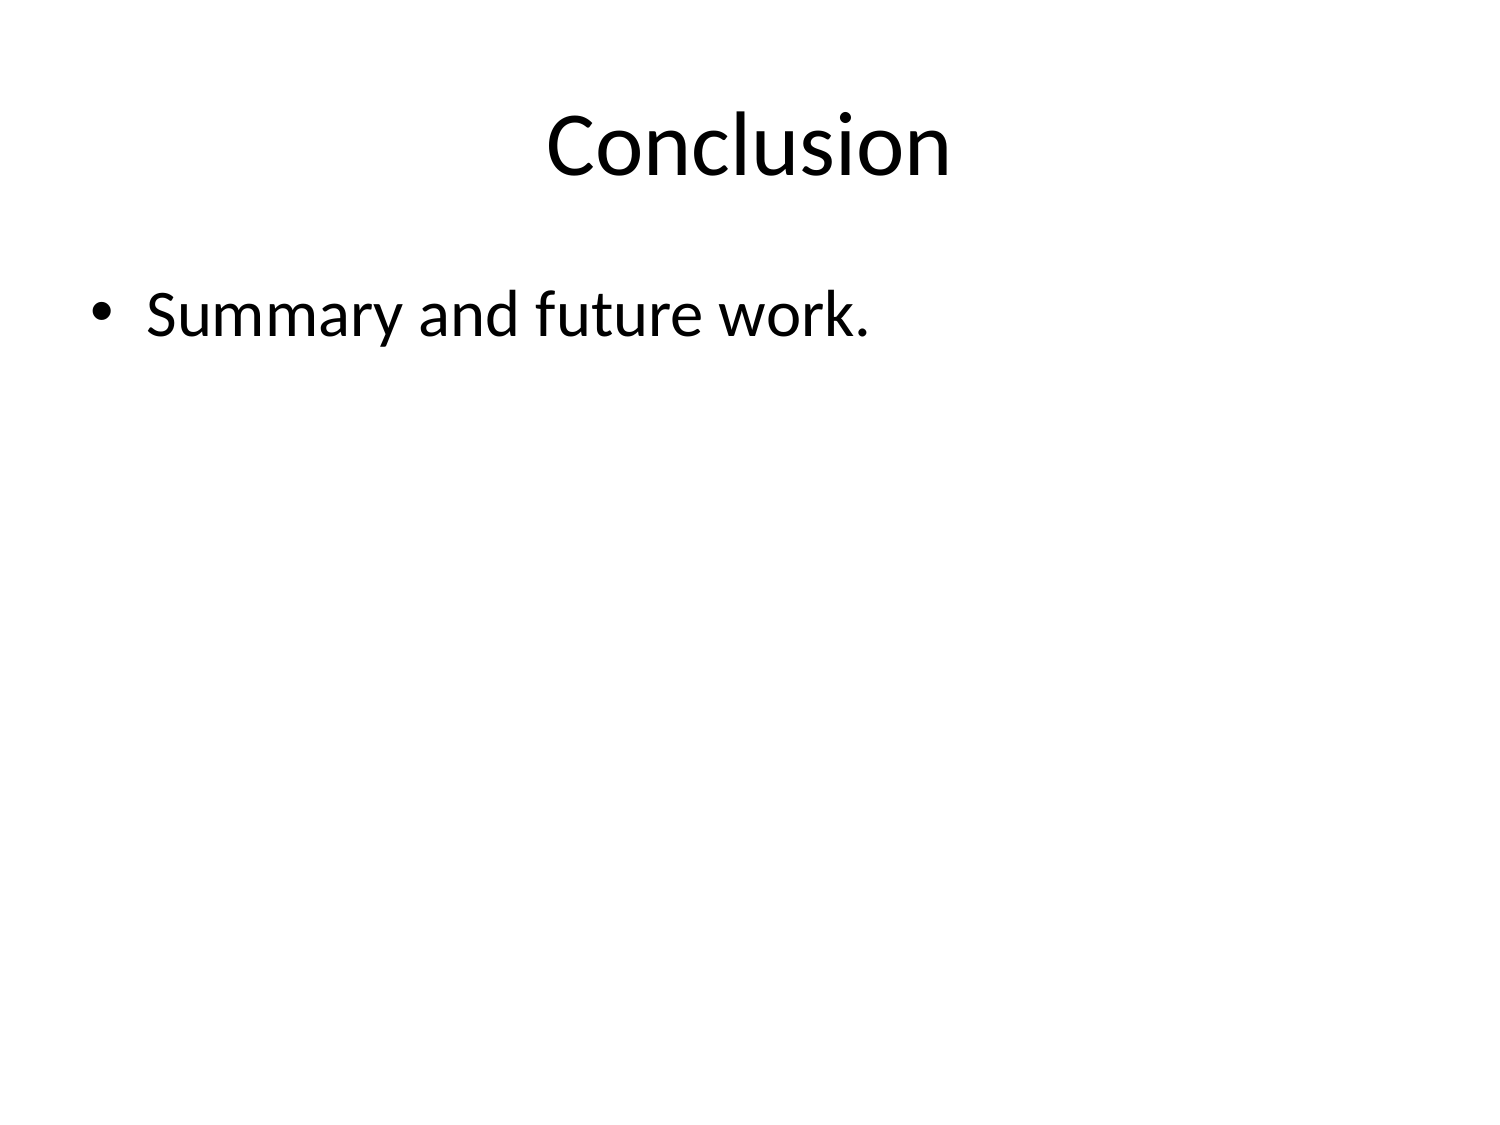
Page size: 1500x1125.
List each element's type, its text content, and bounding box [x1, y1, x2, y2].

title Conclusion [75, 45, 1425, 233]
list Summary and future work. [75, 262, 1425, 1005]
